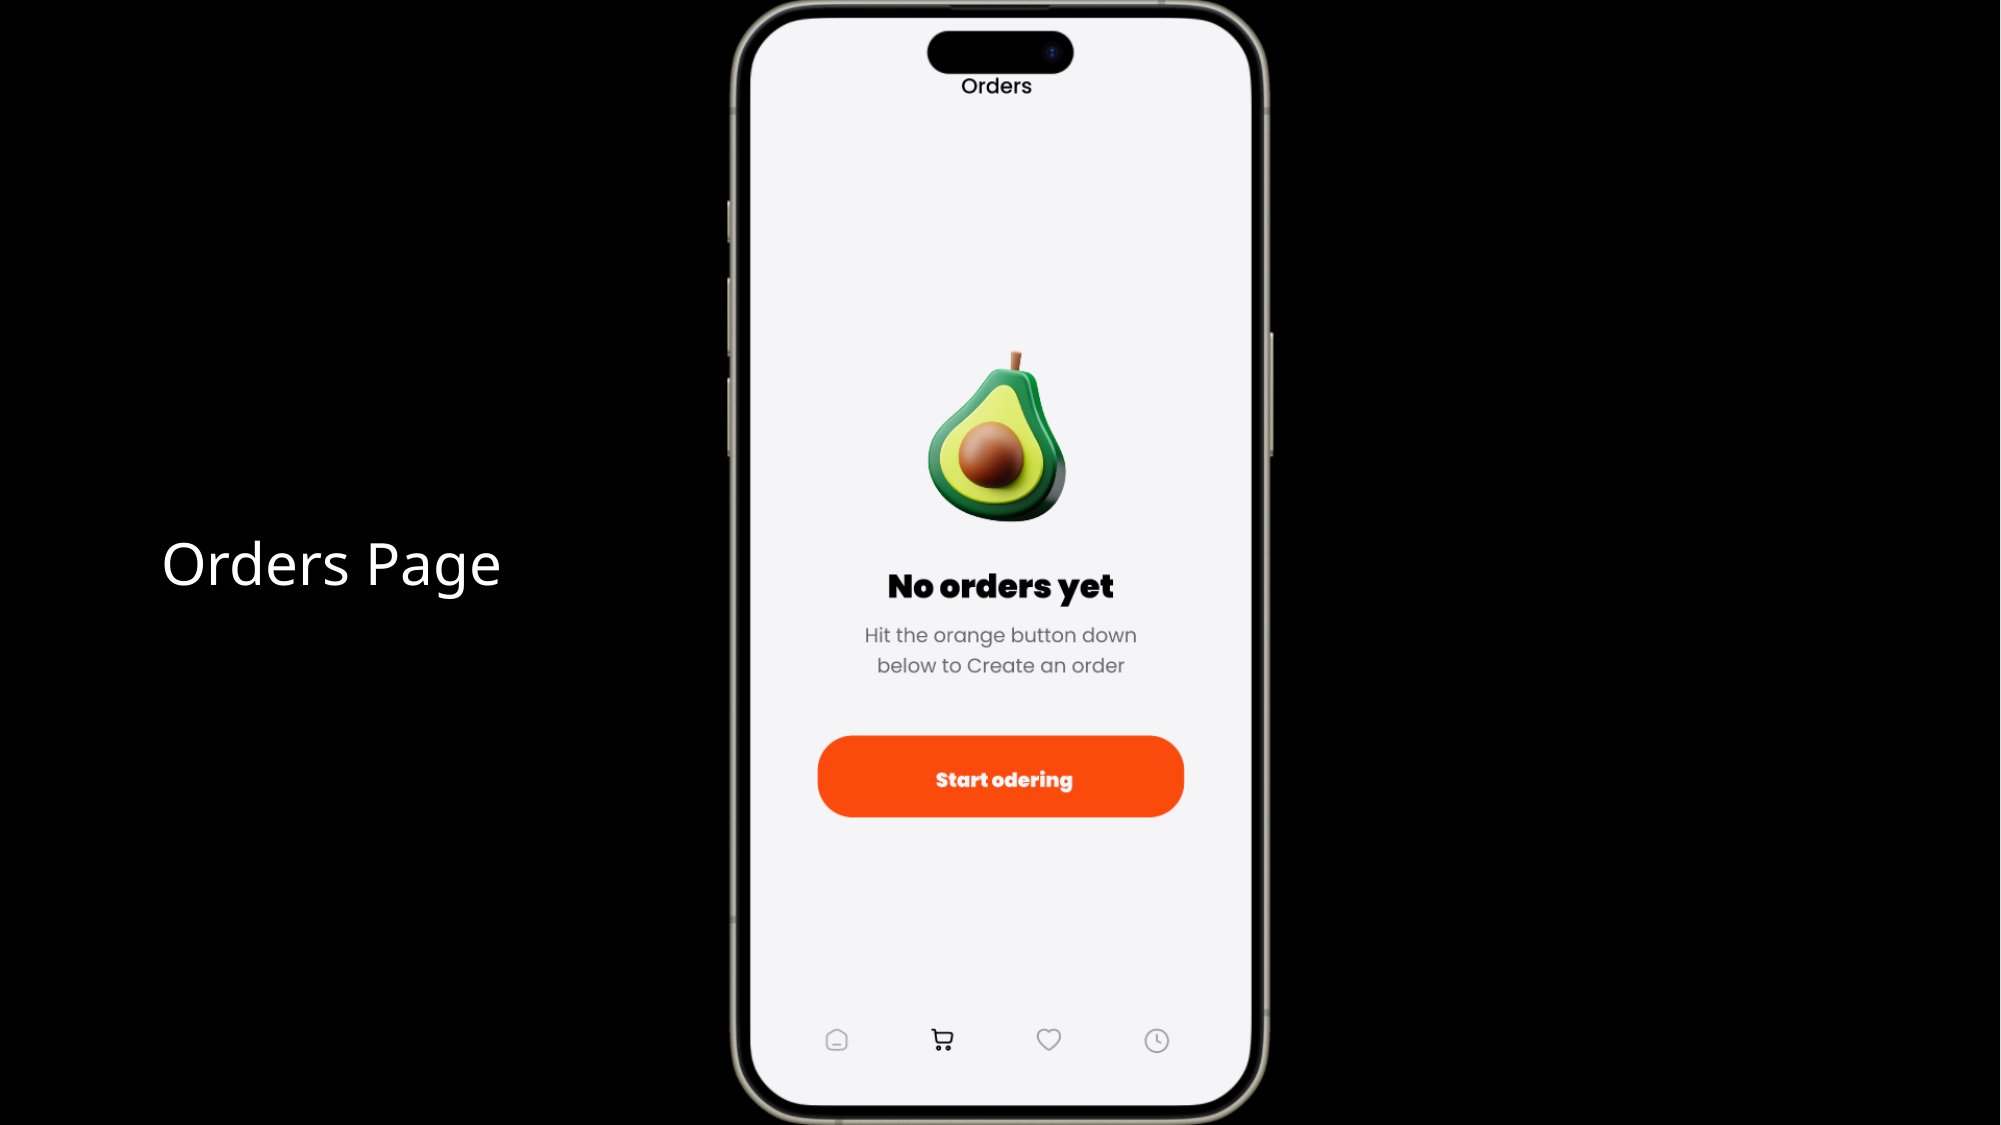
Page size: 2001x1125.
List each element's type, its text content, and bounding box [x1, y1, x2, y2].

picture [0, 0, 2001, 1125]
text_box Orders Page [146, 519, 572, 605]
